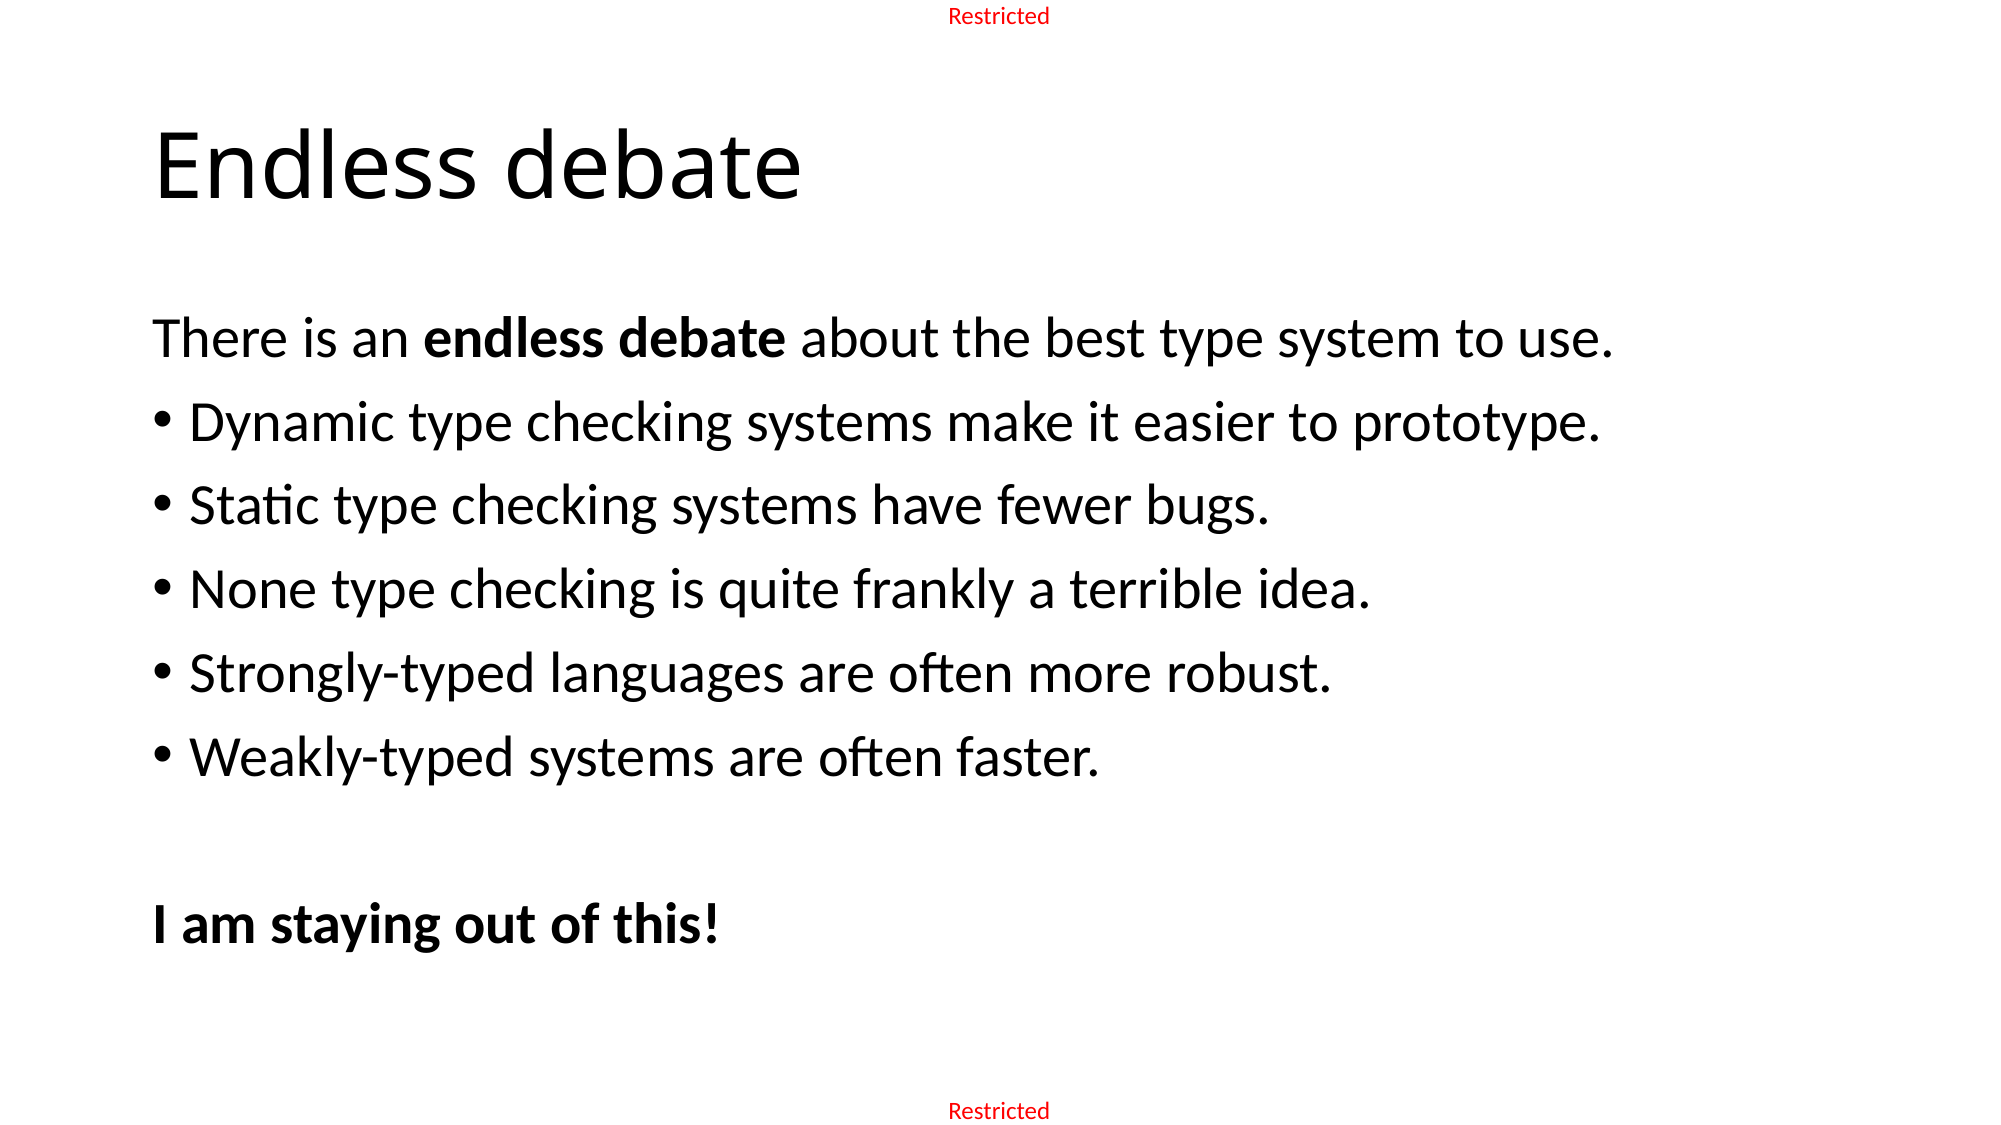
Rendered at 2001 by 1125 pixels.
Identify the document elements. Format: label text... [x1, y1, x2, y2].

title Endless debate [137, 59, 1863, 278]
list There is an endless debate about the best type system to use. Dynamic type checking systems make it easier to prototype. Static type checking systems have fewer bugs. None type checking is quite frankly a terrible idea. Strongly-typed languages are often more robust. Weakly-typed systems are often faster. I am staying out of this! [137, 299, 1863, 1014]
